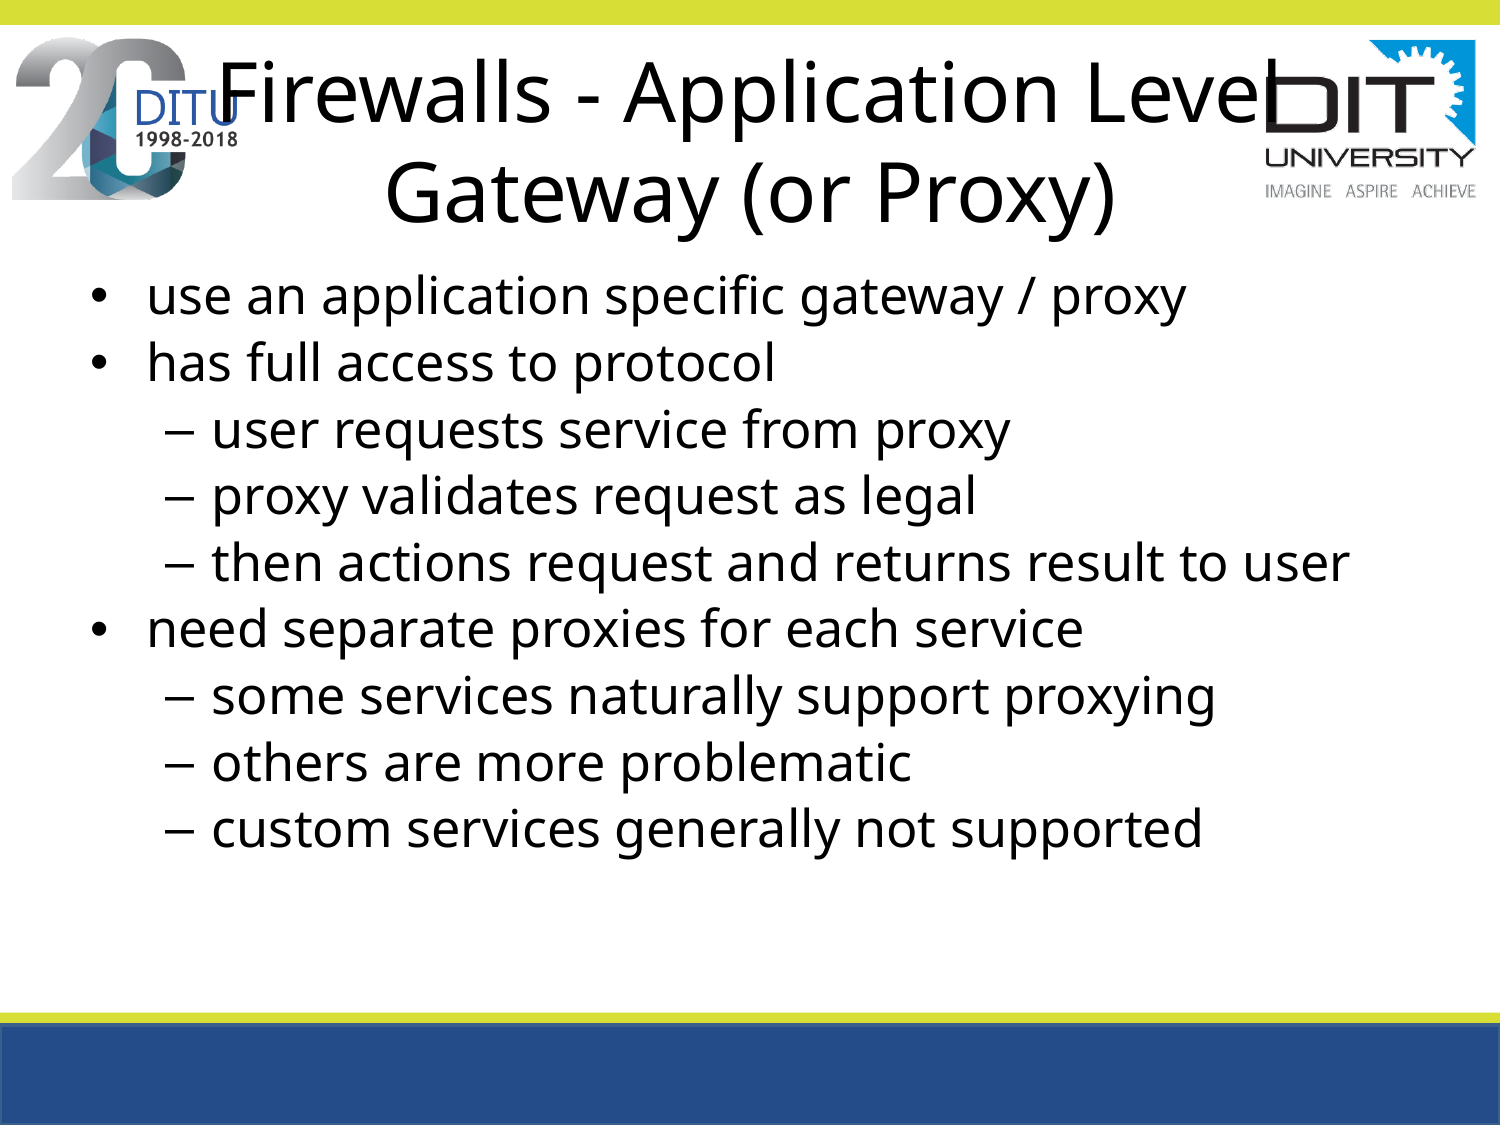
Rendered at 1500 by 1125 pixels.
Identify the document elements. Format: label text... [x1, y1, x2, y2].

picture [12, 37, 237, 200]
picture [1262, 37, 1478, 200]
title Firewalls - Application Level Gateway (or Proxy) [75, 45, 1425, 233]
list use an application specific gateway / proxy has full access to protocol user requests service from proxy proxy validates request as legal then actions request and returns result to user need separate proxies for each service some services naturally support proxying others are more problematic custom services generally not supported [75, 262, 1425, 1005]
